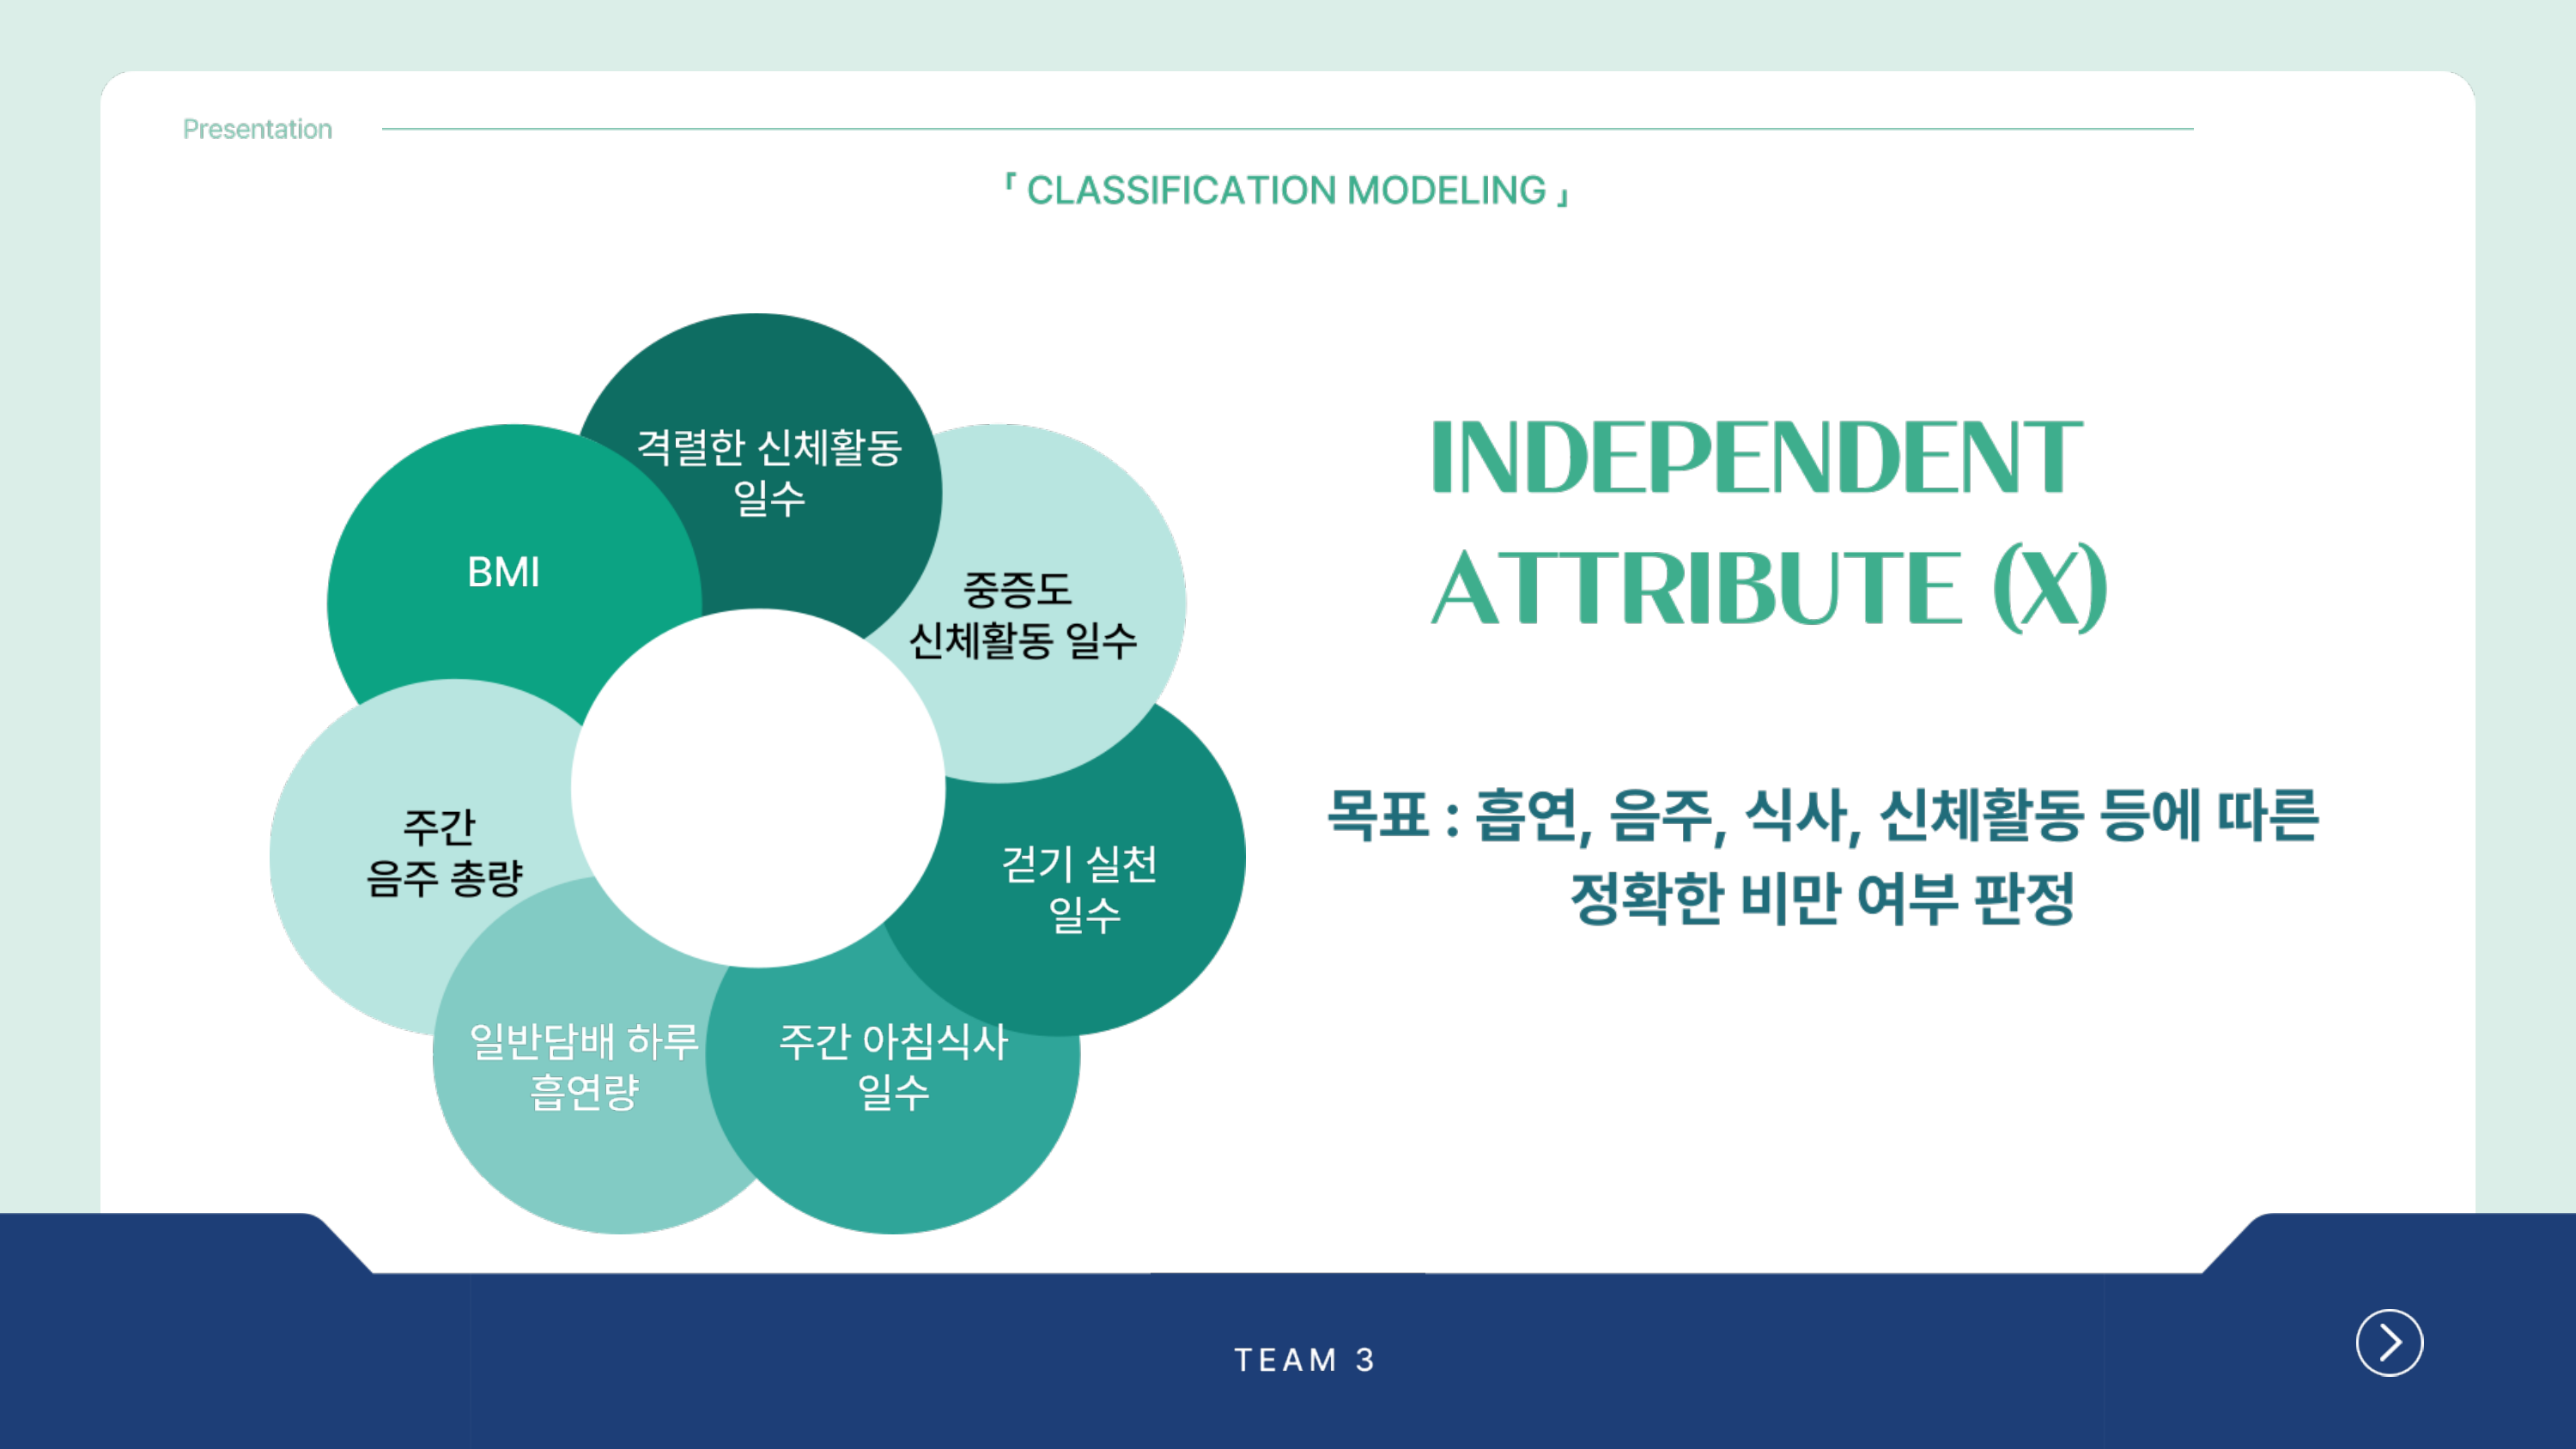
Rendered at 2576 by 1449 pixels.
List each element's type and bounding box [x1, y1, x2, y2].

text_box [1151, 1213, 2576, 1449]
picture [749, 147, 1724, 254]
text_box [2356, 1308, 2424, 1377]
picture [247, 343, 2389, 993]
text_box [100, 71, 2476, 1213]
text_box [381, 128, 2194, 131]
picture [406, 995, 1073, 1155]
text_box [0, 1213, 1146, 1449]
picture [933, 1324, 1551, 1412]
picture [231, 781, 624, 948]
picture [877, 818, 1264, 978]
picture [175, 102, 358, 173]
text_box [269, 568, 1247, 1235]
text_box [269, 312, 1247, 542]
